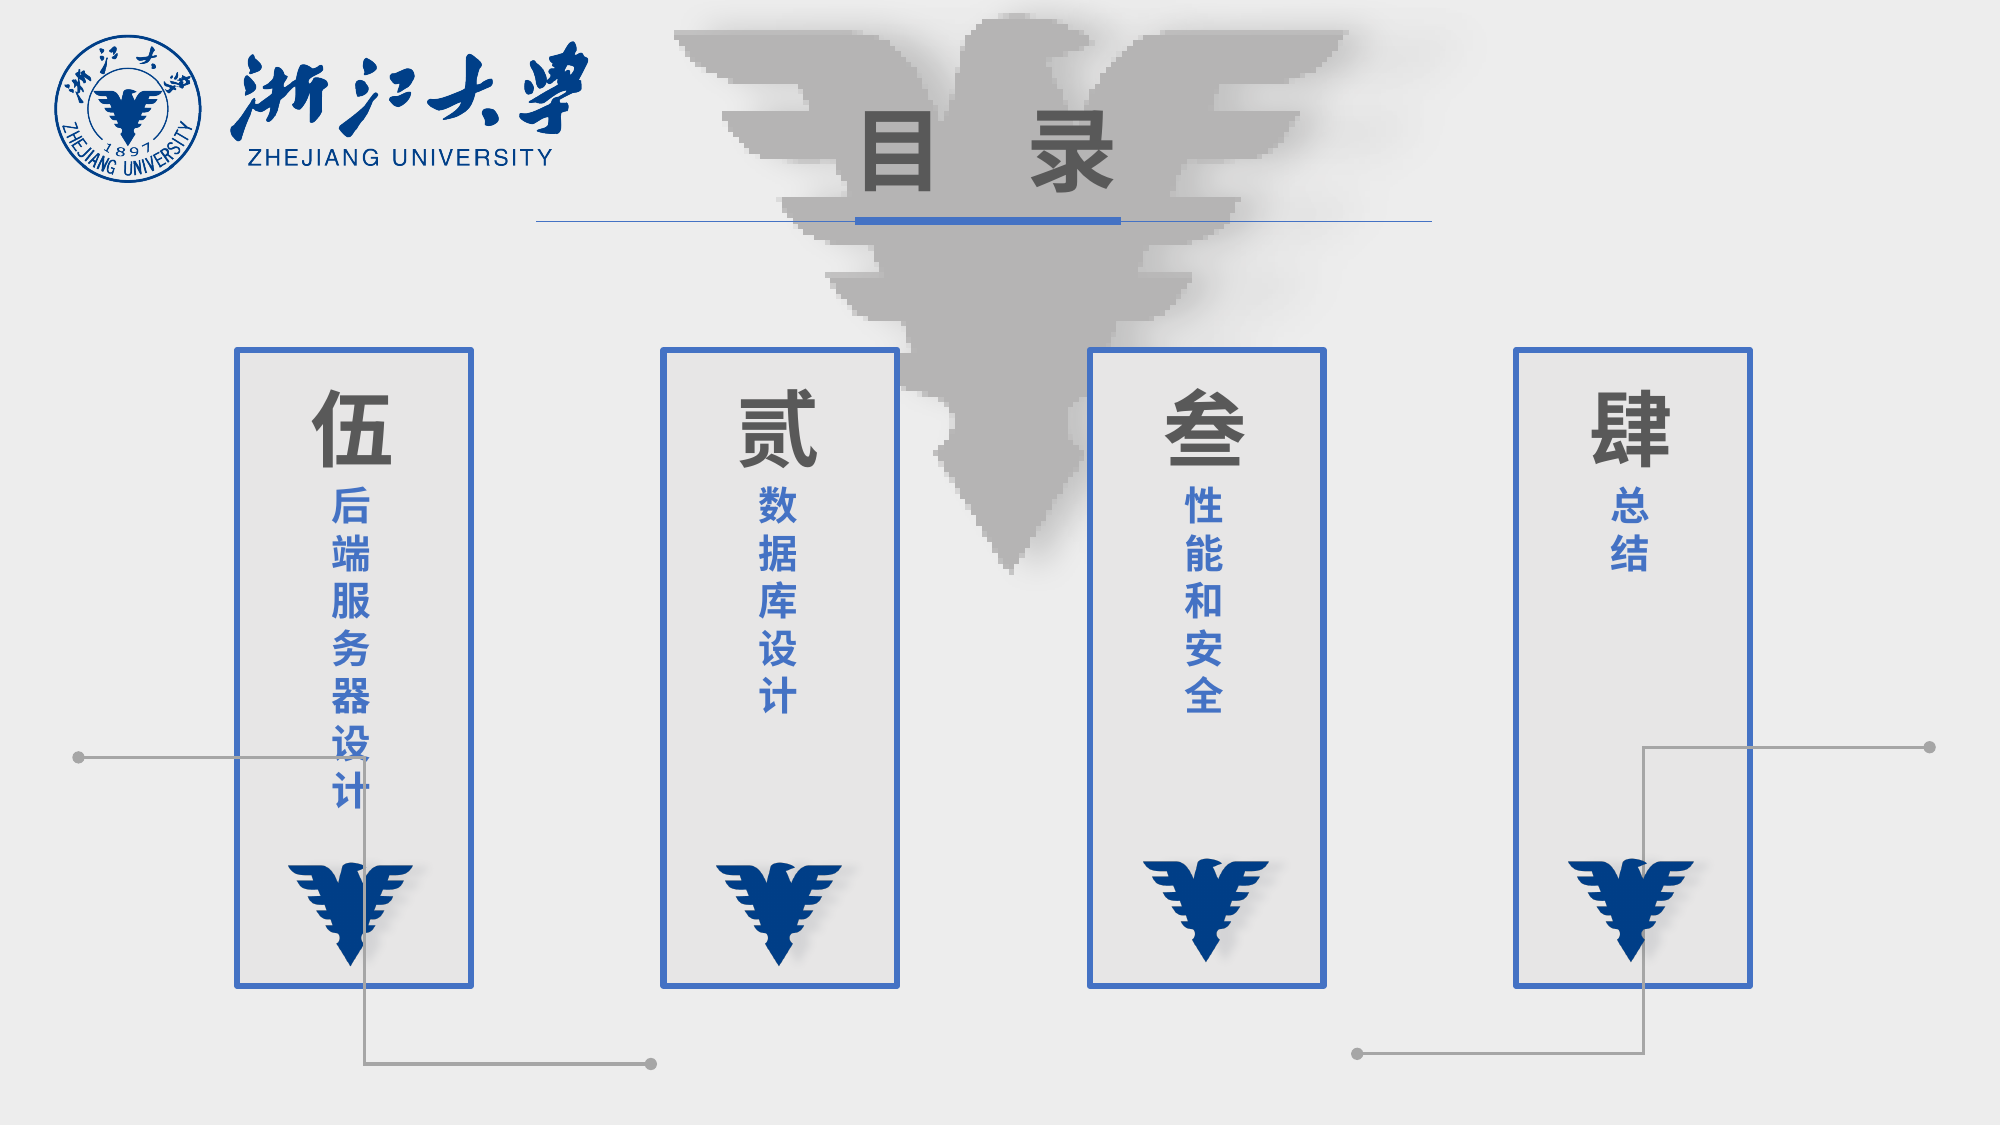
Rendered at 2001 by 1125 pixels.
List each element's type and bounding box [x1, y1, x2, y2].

picture [1132, 829, 1277, 978]
picture [1557, 829, 1702, 978]
text_box [1516, 349, 1750, 747]
picture [705, 832, 850, 981]
text_box [237, 349, 471, 757]
text_box [1089, 349, 1324, 986]
text_box [1357, 747, 1930, 1054]
picture [0, 0, 1538, 613]
text_box [78, 757, 651, 1064]
text_box [663, 349, 898, 986]
